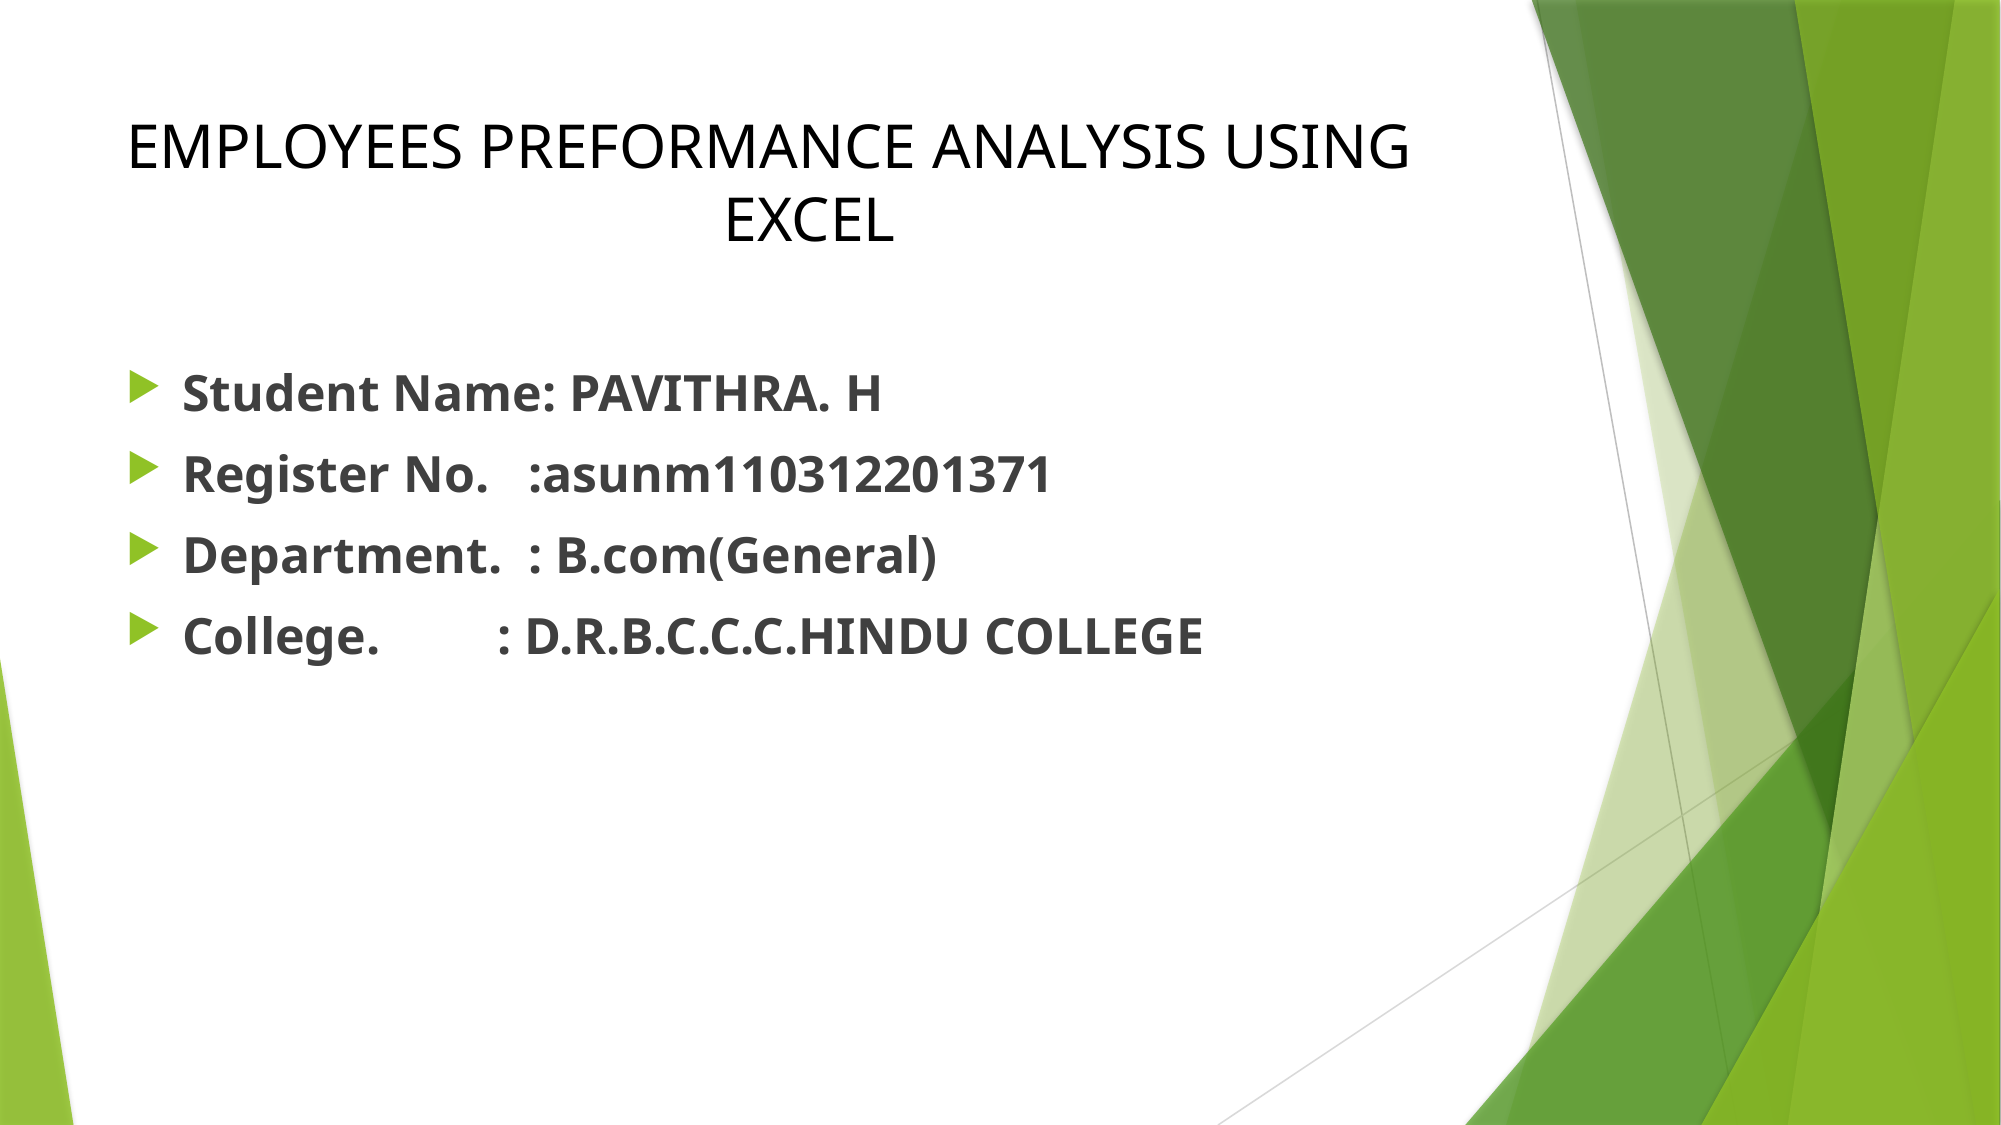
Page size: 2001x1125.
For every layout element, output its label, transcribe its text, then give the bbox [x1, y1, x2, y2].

list Student Name: PAVITHRA. H Register No. :asunm110312201371 Department. : B.com(General) College. : D.R.B.C.C.C.HINDU COLLEGE [111, 354, 1522, 992]
title EMPLOYEES PREFORMANCE ANALYSIS USING EXCEL [111, 99, 1522, 317]
